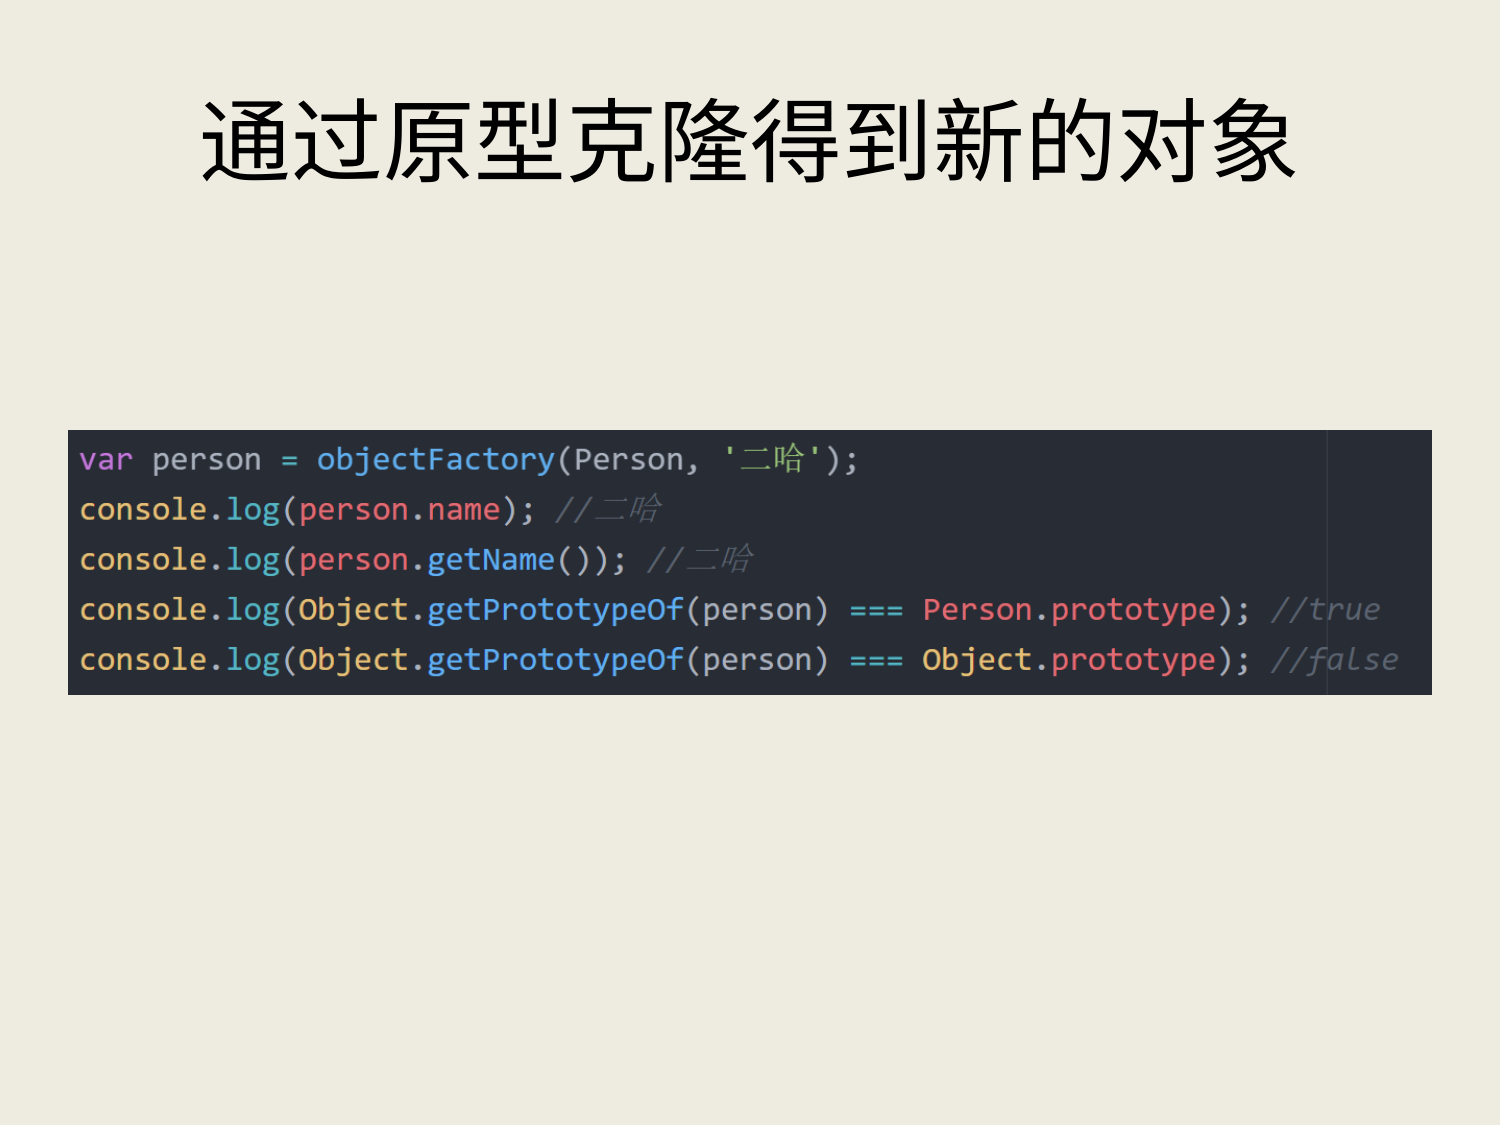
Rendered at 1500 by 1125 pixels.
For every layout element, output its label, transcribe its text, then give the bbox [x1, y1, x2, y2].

picture [68, 429, 1432, 695]
title 通过原型克隆得到新的对象 [75, 45, 1425, 233]
